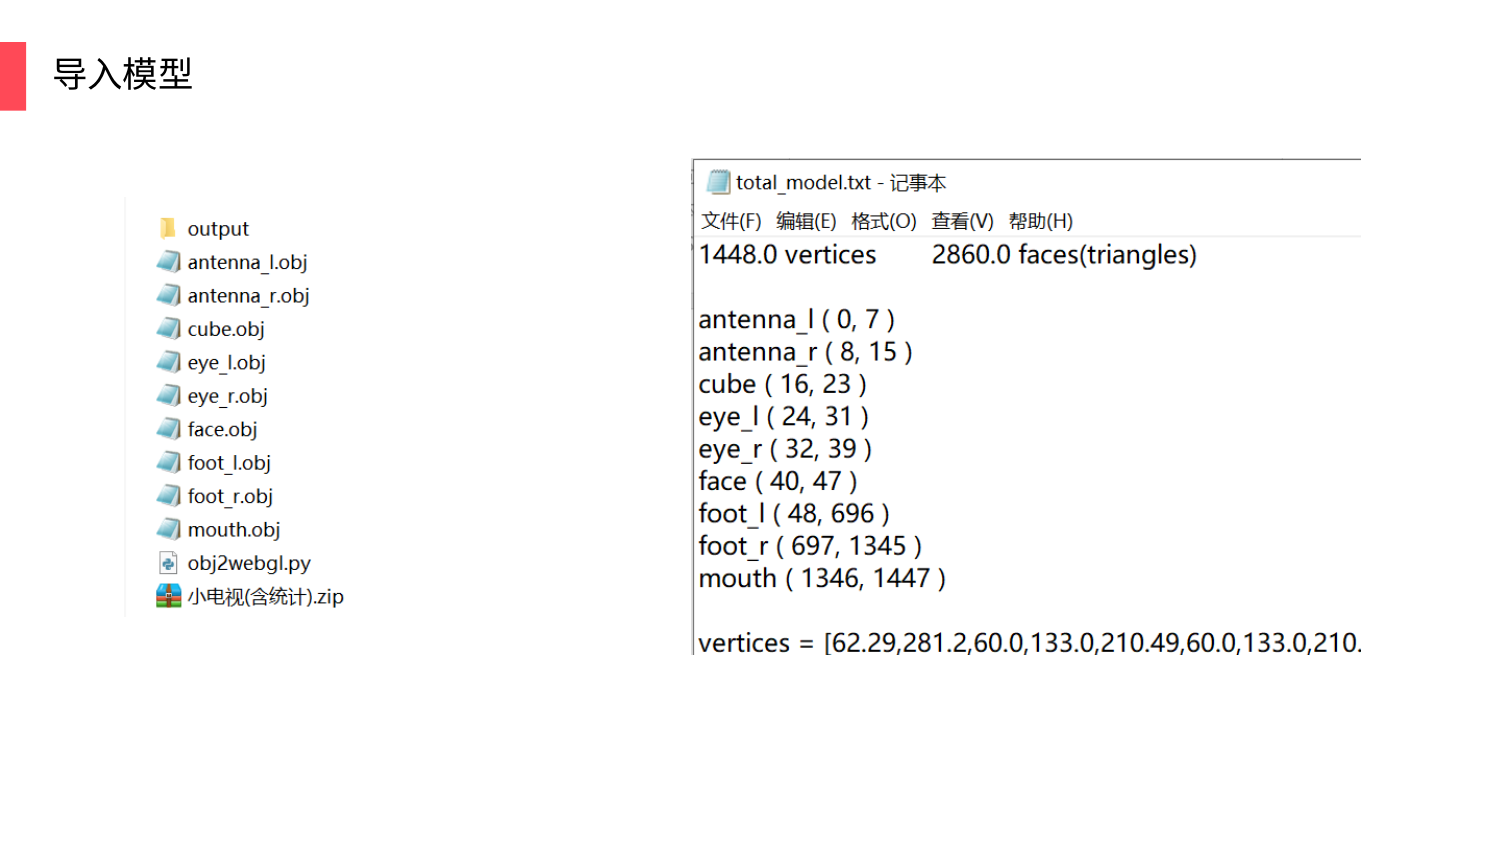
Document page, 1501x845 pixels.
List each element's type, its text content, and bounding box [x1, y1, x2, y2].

picture [123, 197, 386, 617]
picture [690, 158, 1361, 655]
list 导入模型 [41, 51, 361, 101]
